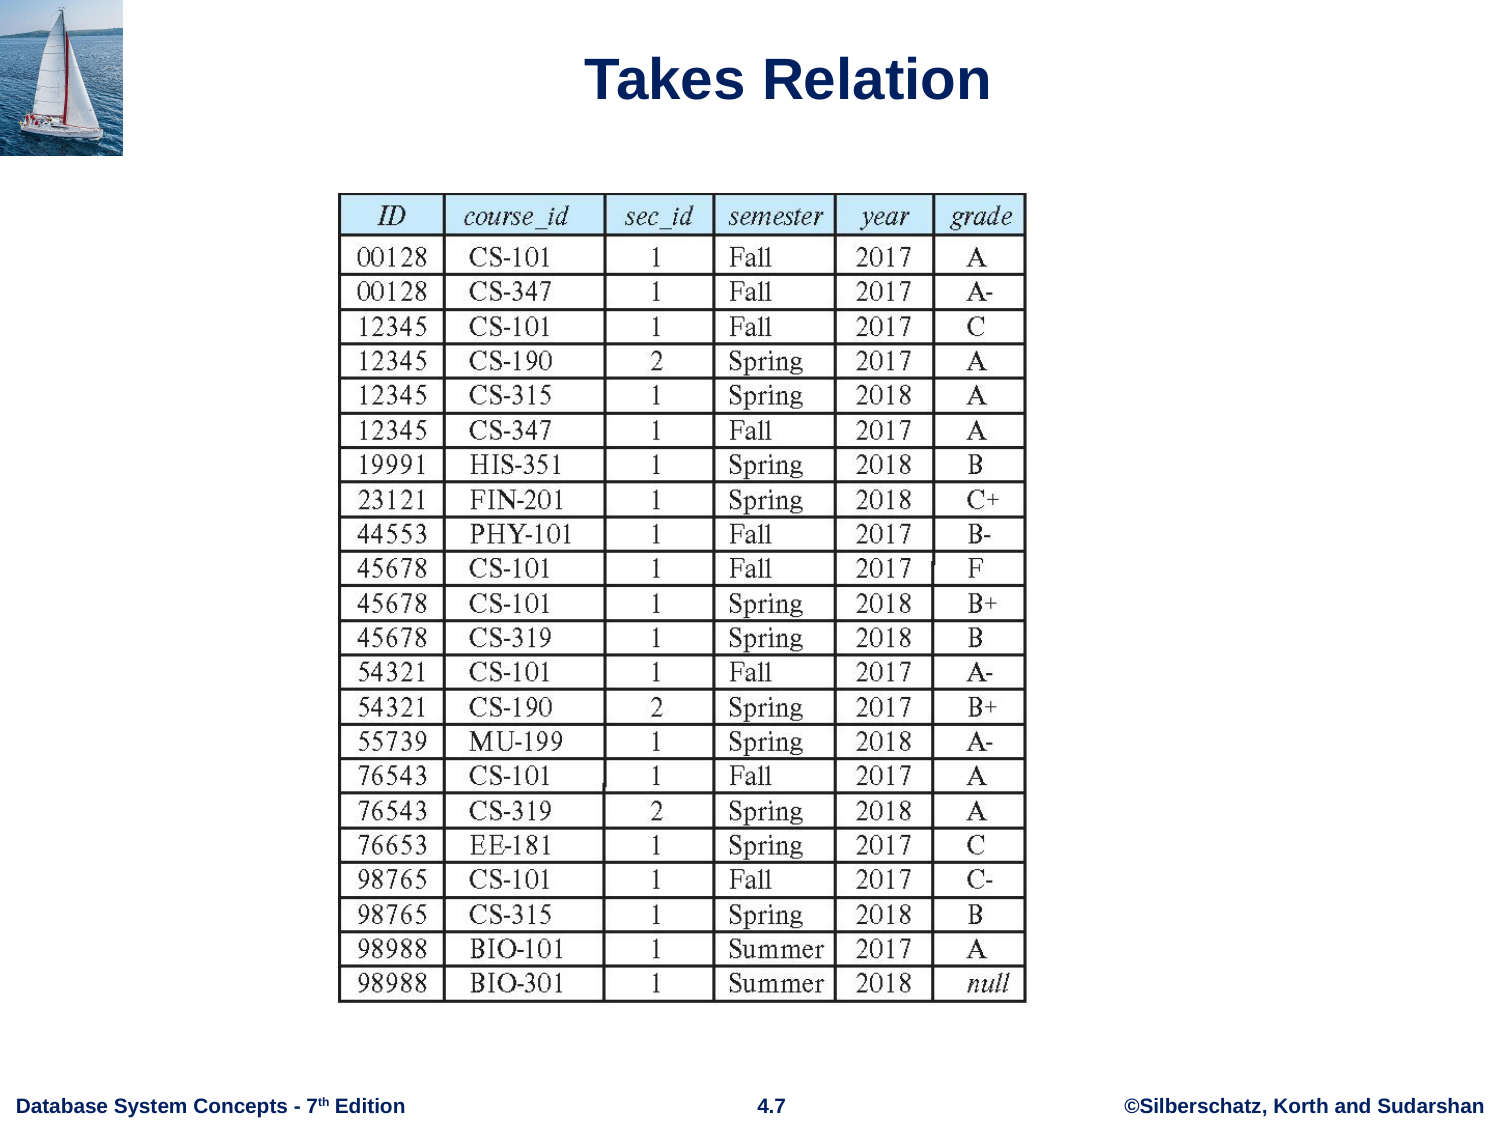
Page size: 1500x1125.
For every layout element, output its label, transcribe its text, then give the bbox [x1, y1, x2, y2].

picture [0, 0, 123, 156]
title Takes Relation [125, 18, 1452, 120]
picture [338, 193, 1038, 1035]
